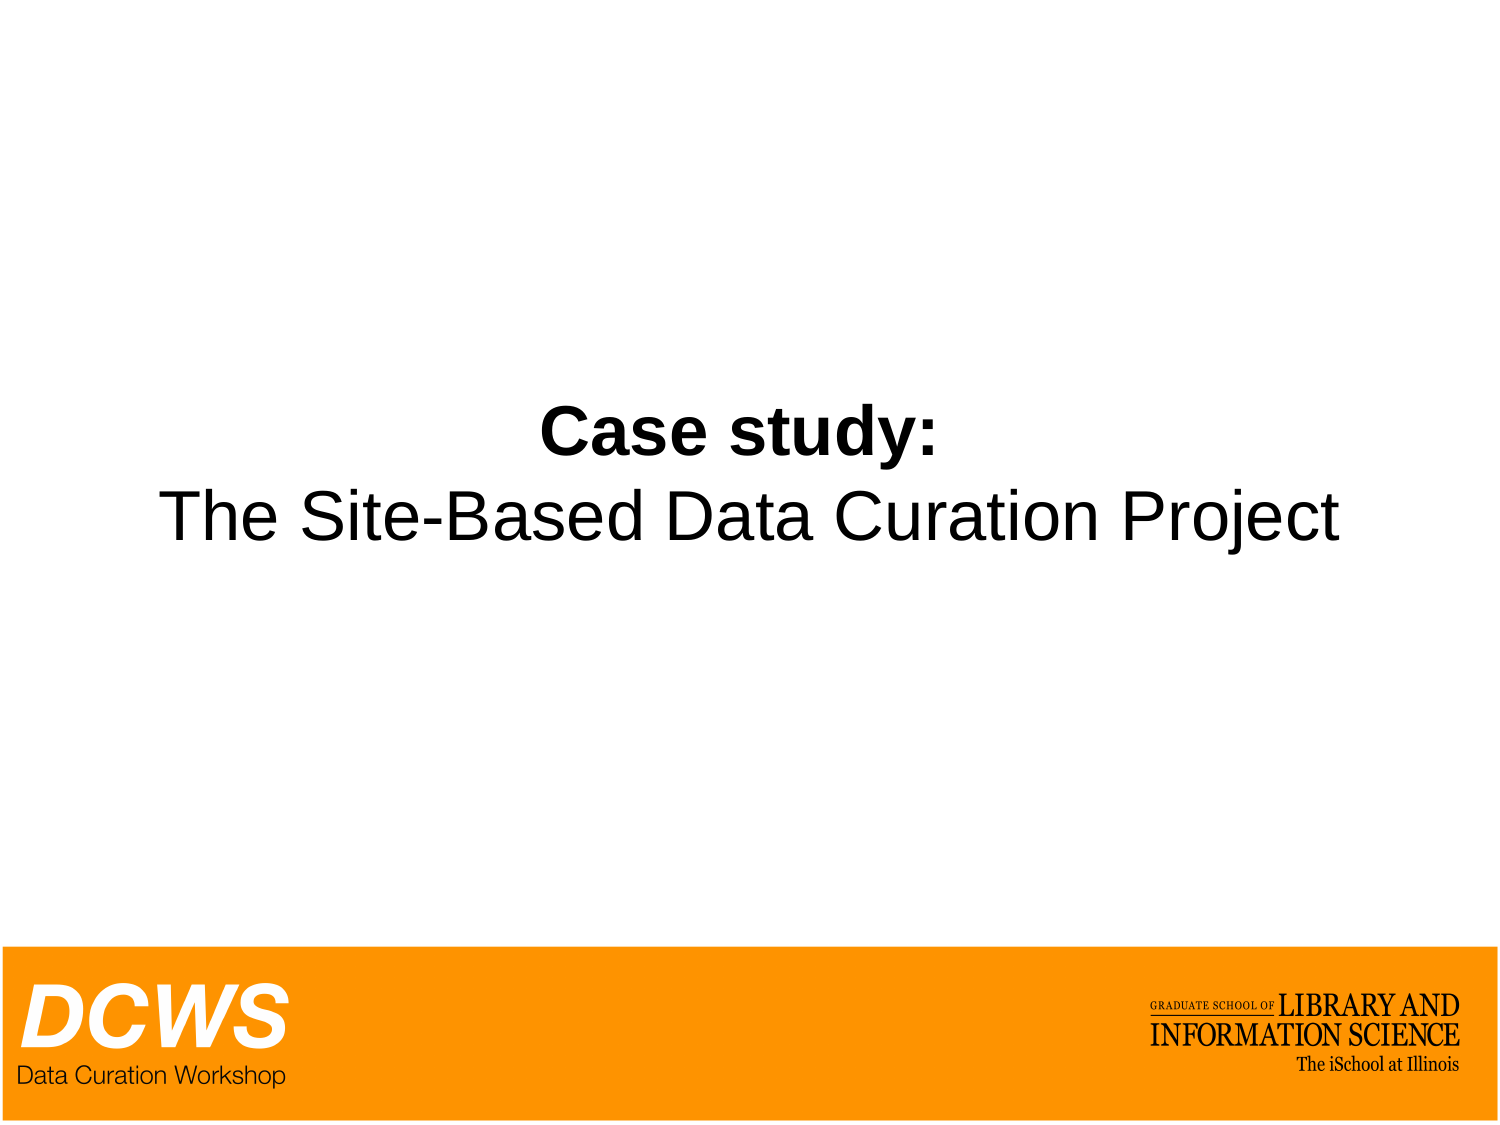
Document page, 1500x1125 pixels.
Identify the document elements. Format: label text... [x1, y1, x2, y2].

picture [0, 944, 1500, 1123]
title Case study: The Site-Based Data Curation Project [112, 349, 1388, 591]
